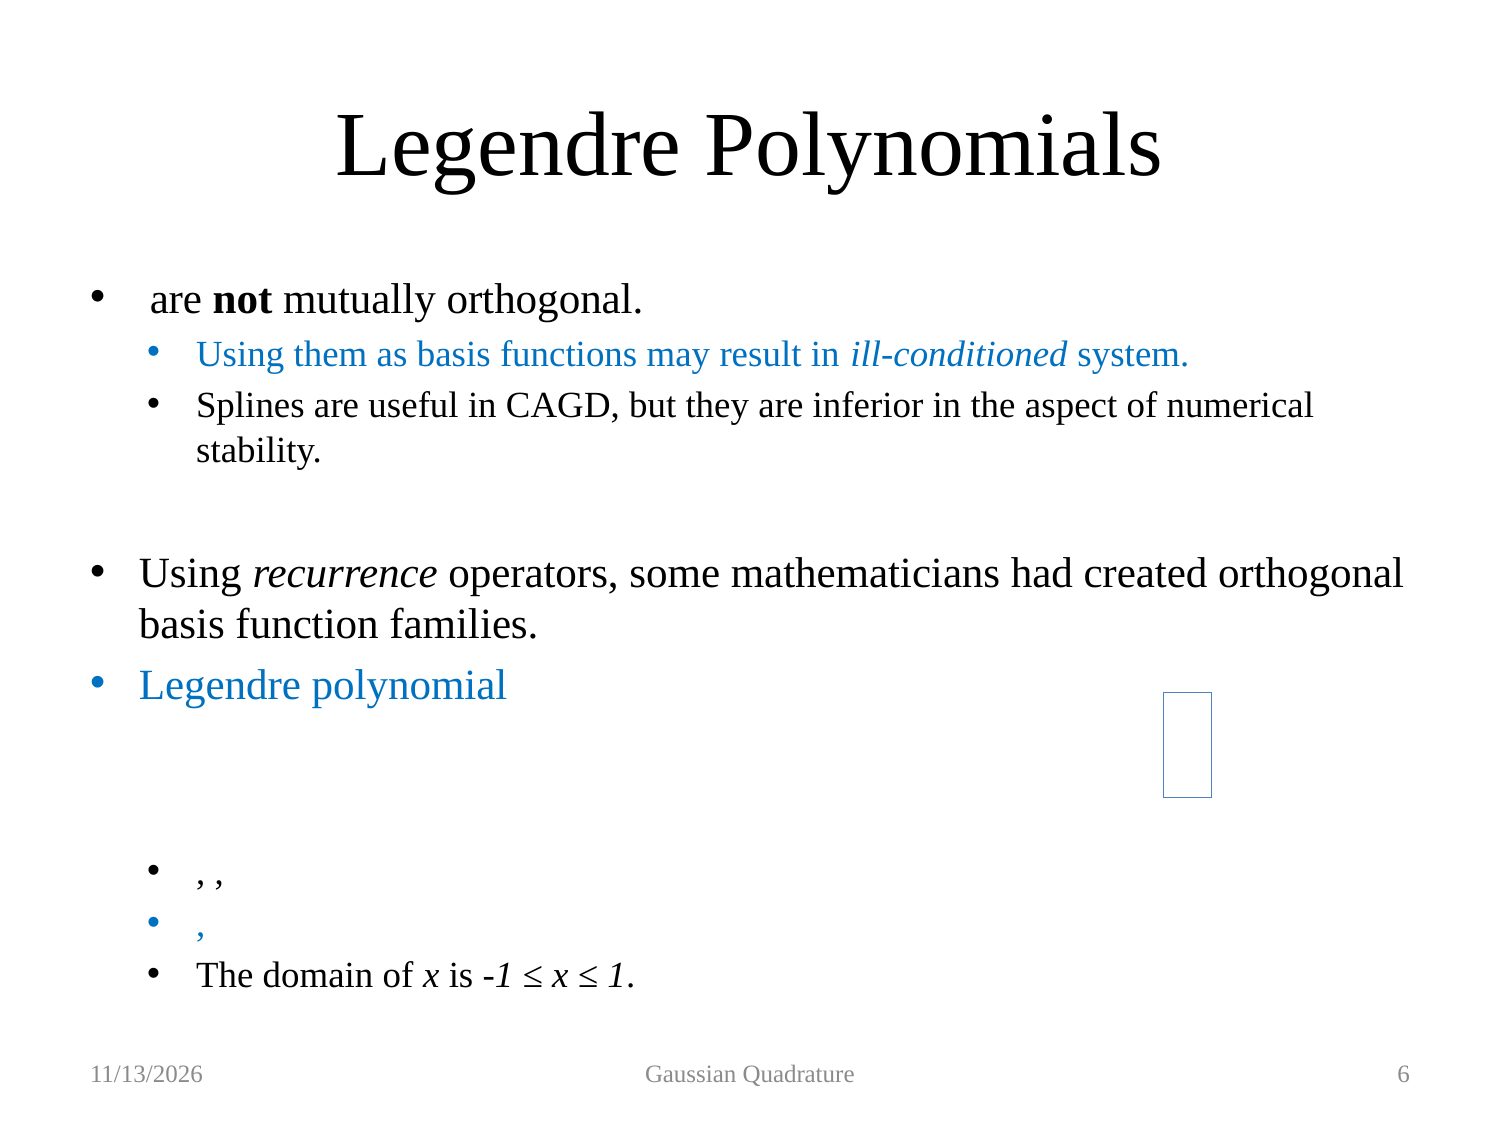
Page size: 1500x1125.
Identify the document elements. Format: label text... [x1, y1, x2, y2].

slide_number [75, 1042, 425, 1103]
title Legendre Polynomials [75, 45, 1425, 233]
footer Gaussian Quadrature [512, 1042, 988, 1103]
slide_number 6 [1074, 1042, 1425, 1103]
